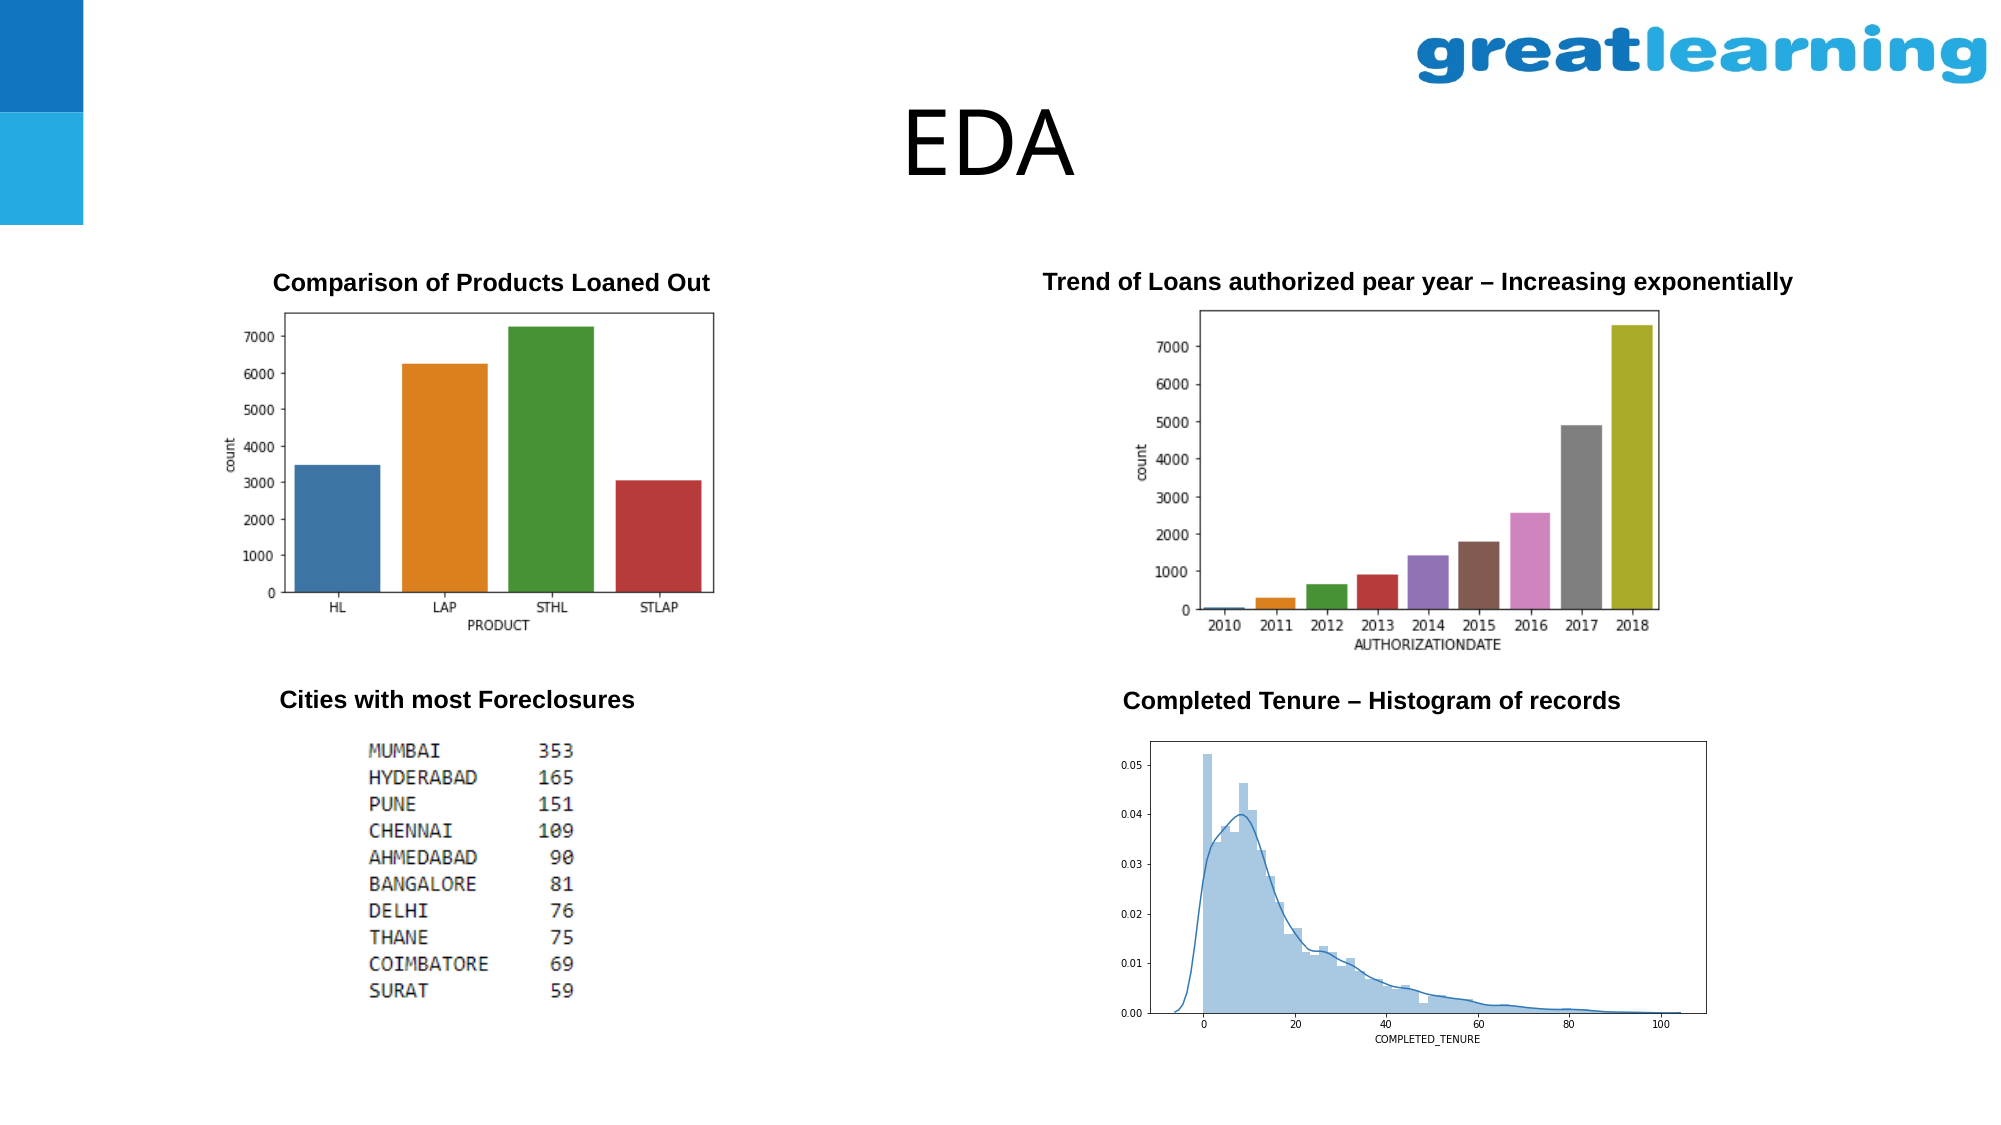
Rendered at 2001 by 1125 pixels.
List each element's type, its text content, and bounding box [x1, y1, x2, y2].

title EDA [99, 45, 1900, 233]
text_box Comparison of Products Loaned Out [258, 259, 824, 304]
picture [354, 736, 612, 1004]
picture [177, 296, 740, 638]
text_box Trend of Loans authorized pear year – Increasing exponentially [1028, 258, 1834, 303]
text_box Completed Tenure – Histogram of records [1108, 679, 1674, 722]
picture [1406, 0, 1998, 93]
picture [1088, 732, 1743, 1059]
picture [1107, 302, 1683, 672]
text_box Cities with most Foreclosures [264, 676, 831, 721]
